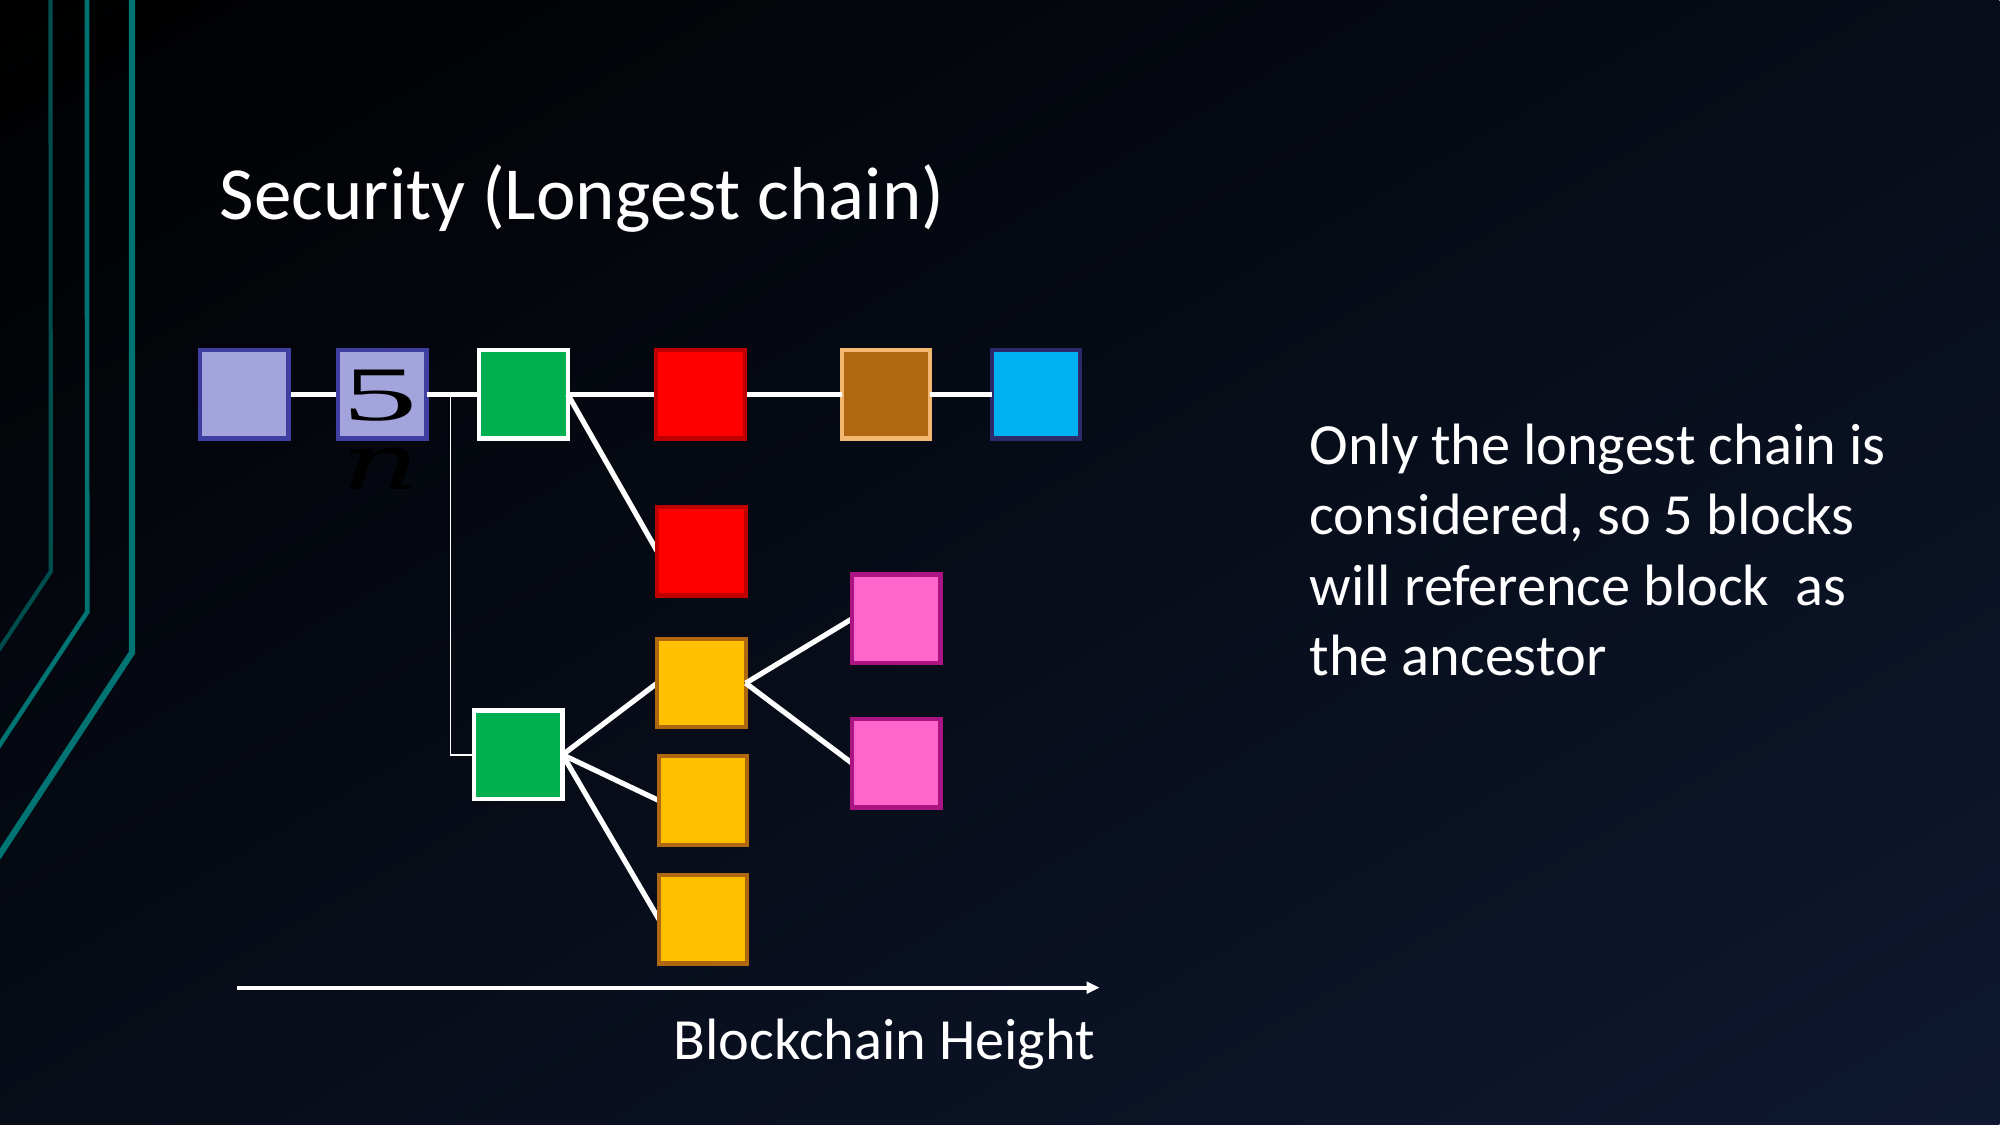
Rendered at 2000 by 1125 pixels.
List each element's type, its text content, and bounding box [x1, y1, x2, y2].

text_box [472, 708, 559, 801]
text_box [850, 572, 943, 665]
text_box [657, 873, 749, 966]
text_box [654, 348, 747, 441]
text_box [562, 754, 660, 920]
text_box [666, 754, 749, 847]
text_box Blockchain Height [659, 993, 1111, 1079]
text_box [990, 348, 1082, 441]
text_box [655, 637, 742, 729]
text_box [745, 682, 853, 764]
text_box [840, 348, 932, 441]
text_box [567, 398, 658, 552]
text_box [745, 618, 853, 681]
text_box [655, 505, 748, 598]
text_box [336, 348, 429, 441]
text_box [562, 682, 658, 752]
text_box [477, 348, 570, 441]
text_box [850, 717, 943, 810]
text_box [198, 348, 291, 441]
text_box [426, 398, 475, 755]
title Security (Longest chain) [199, 45, 1900, 246]
